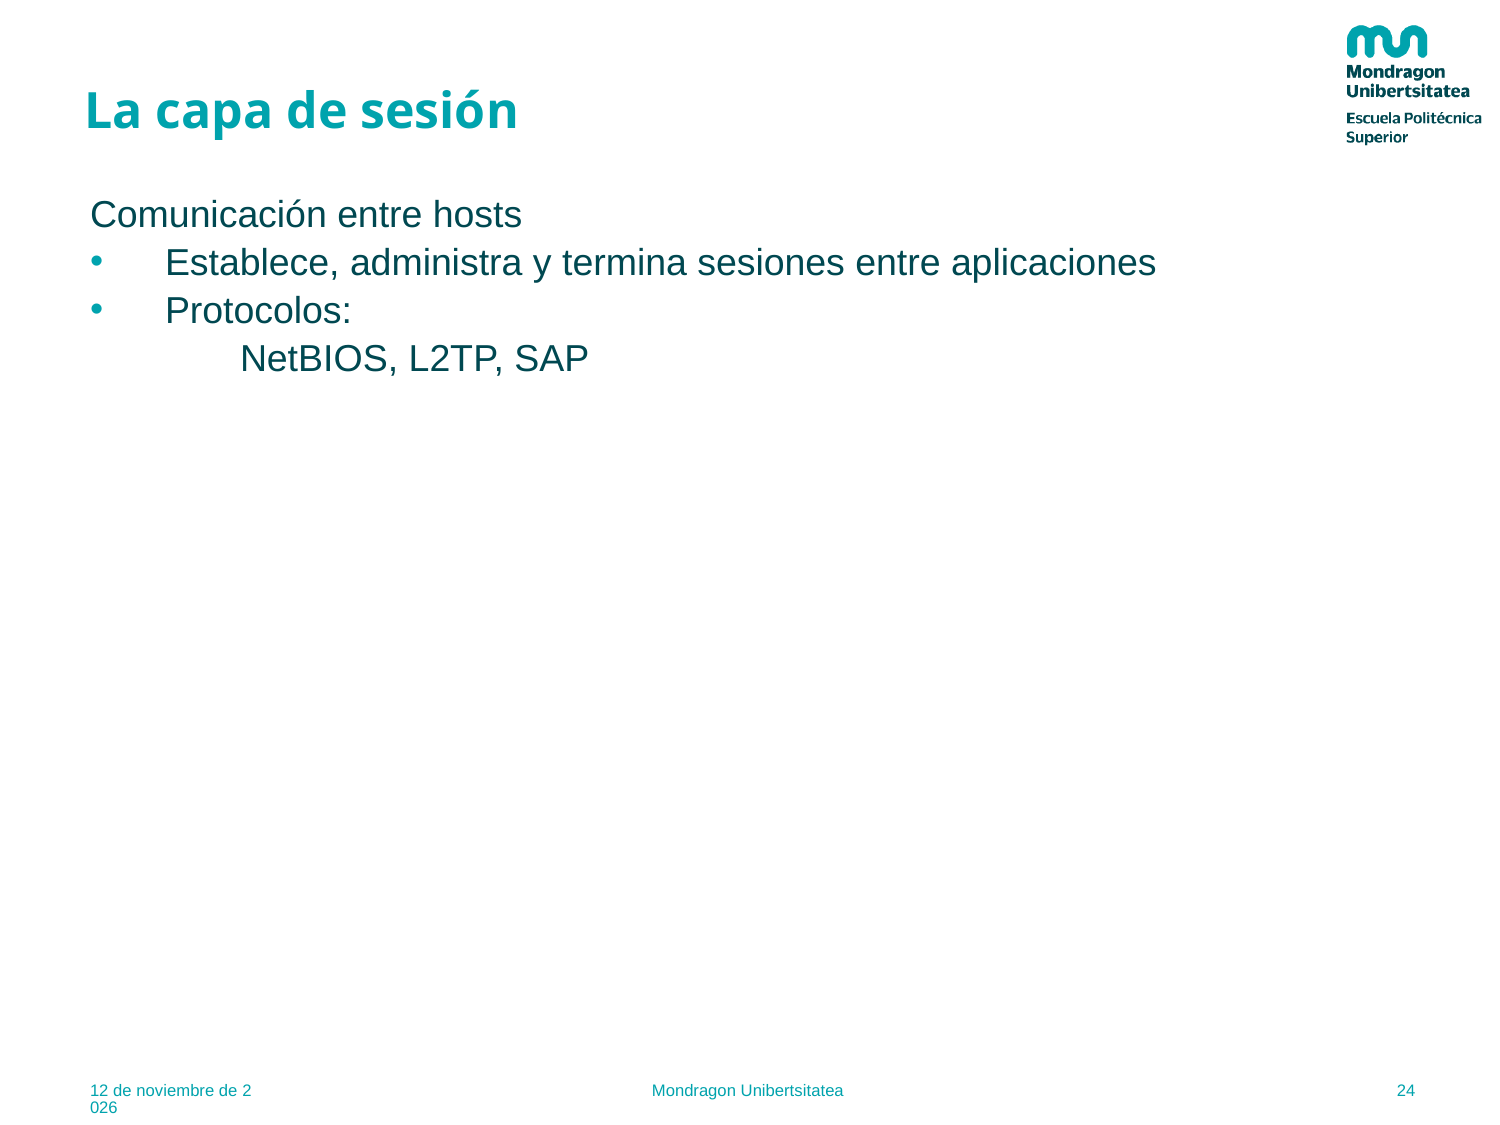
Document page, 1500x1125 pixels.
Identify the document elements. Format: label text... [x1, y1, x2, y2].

slide_number 24 [1238, 1059, 1431, 1120]
list Comunicación entre hosts Establece, administra y termina sesiones entre aplicaciones Protocolos: NetBIOS, L2TP, SAP [75, 187, 1437, 563]
footer Mondragon Unibertsitatea [356, 1059, 1140, 1120]
picture [1320, 0, 1500, 170]
title La capa de sesión [69, 77, 1327, 148]
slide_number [75, 1059, 269, 1120]
